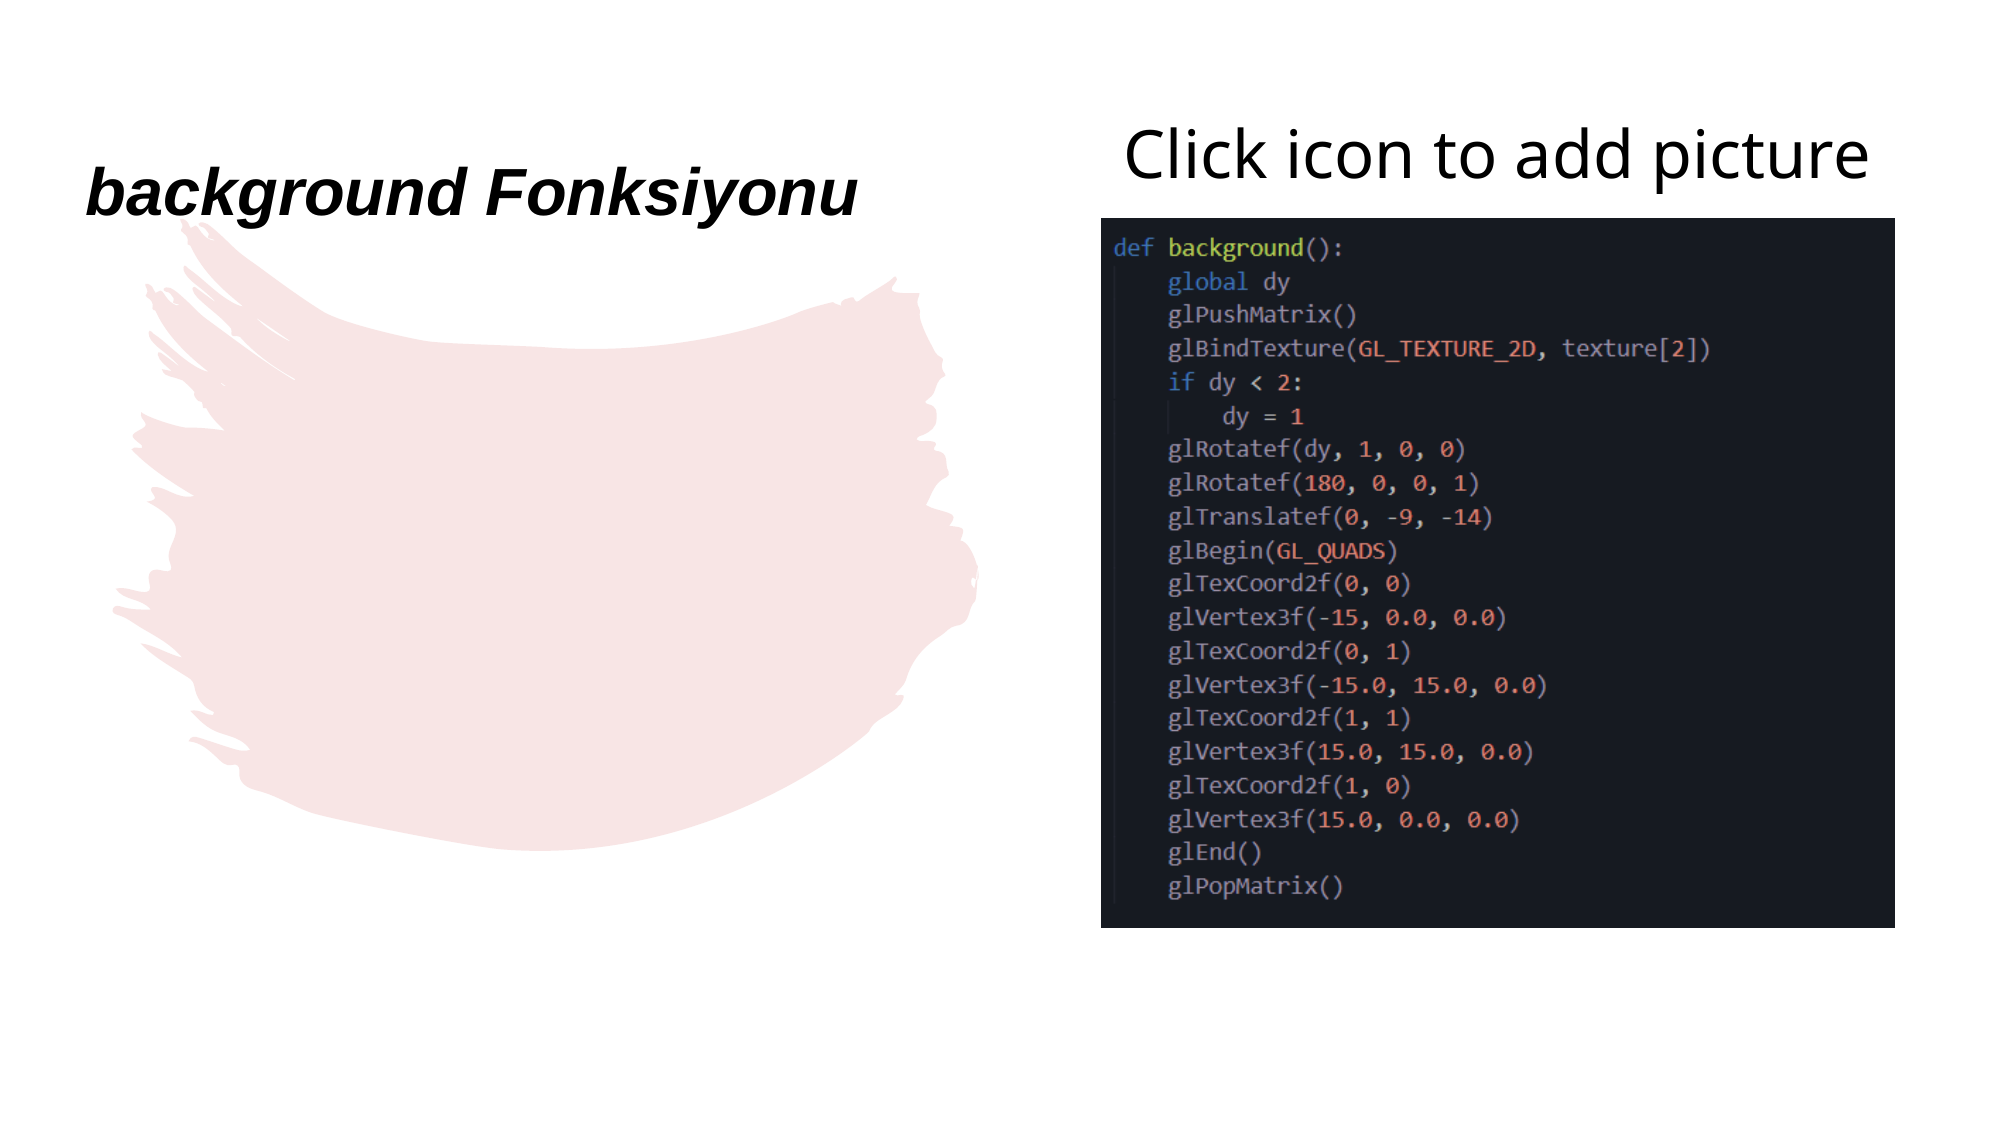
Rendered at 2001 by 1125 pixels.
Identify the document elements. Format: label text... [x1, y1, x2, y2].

title background Fonksiyonu [15, 85, 930, 238]
picture [1100, 104, 1895, 1019]
